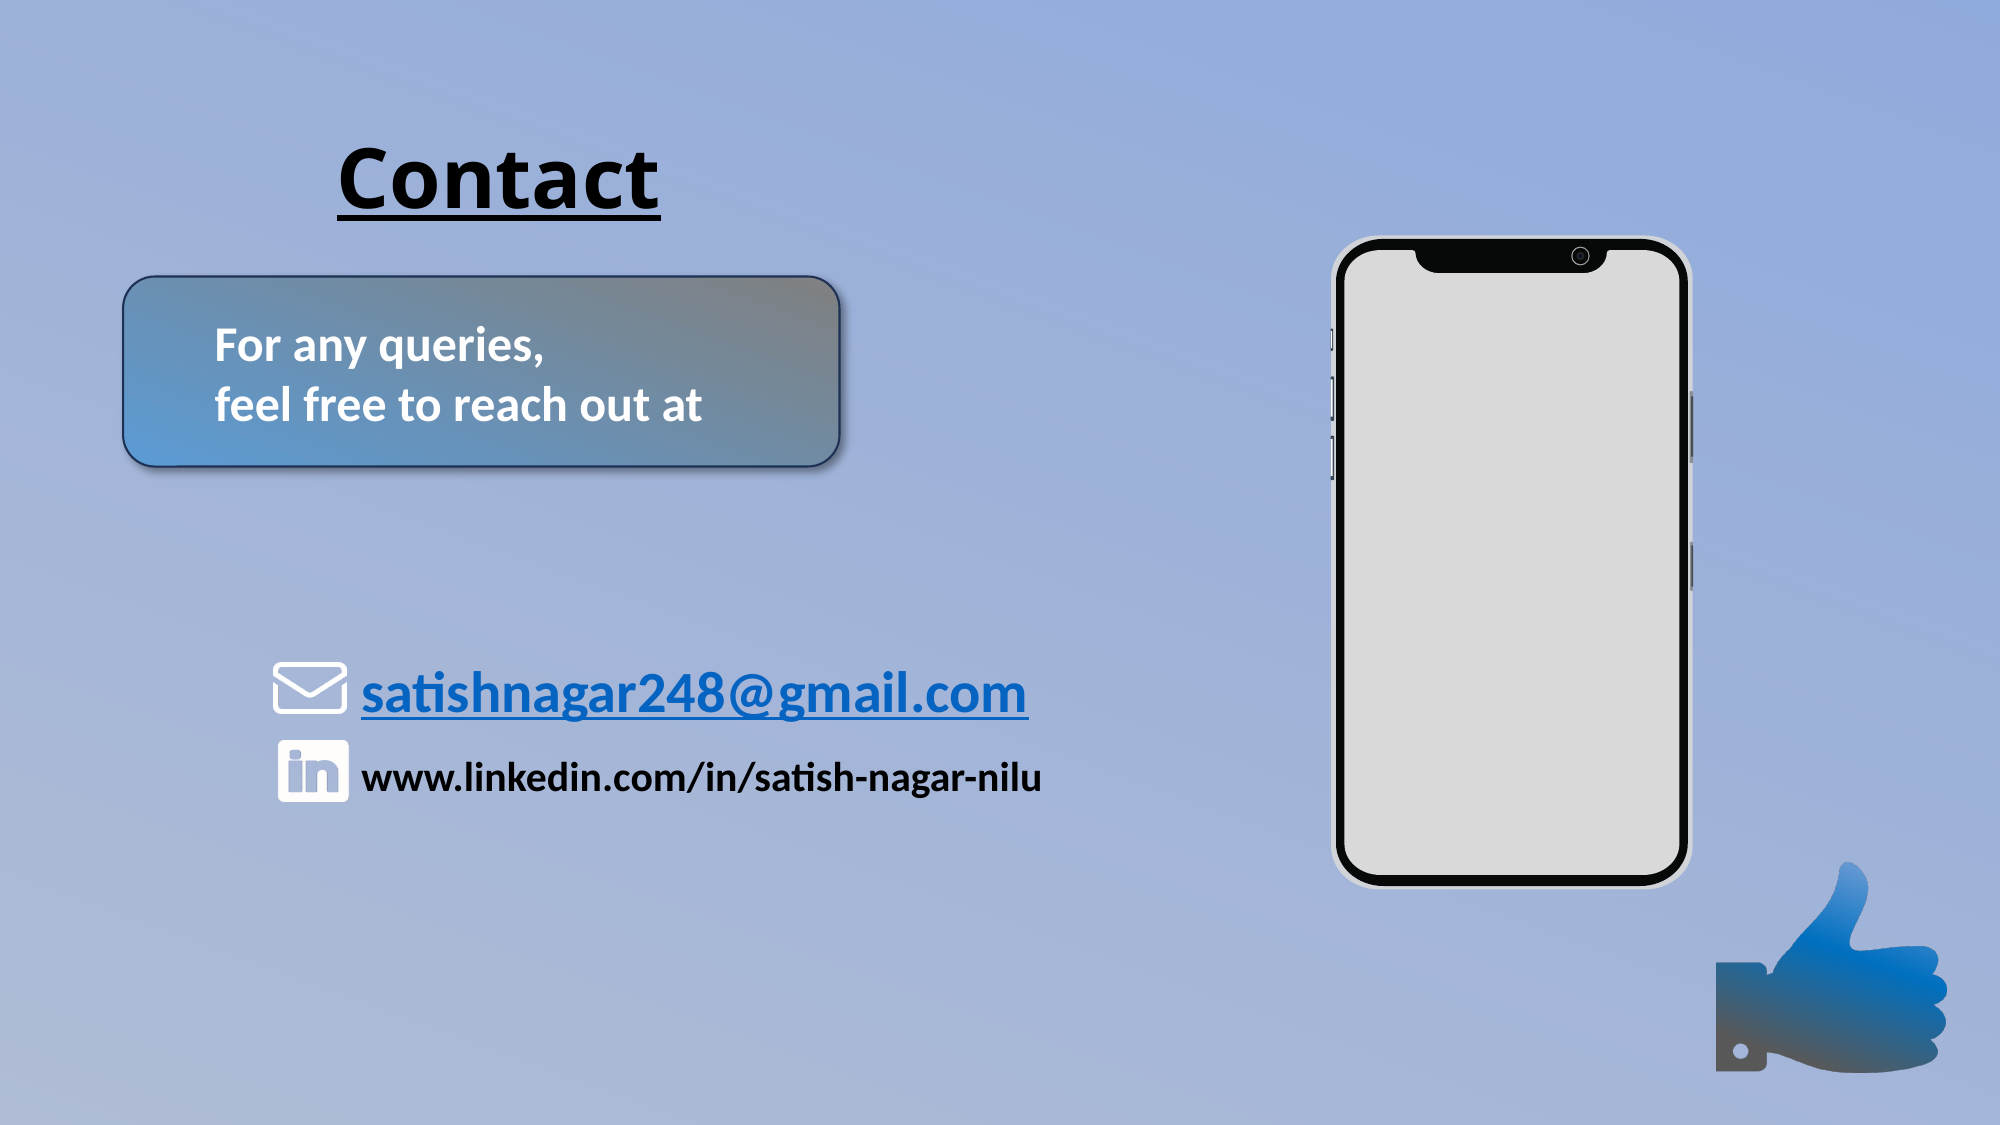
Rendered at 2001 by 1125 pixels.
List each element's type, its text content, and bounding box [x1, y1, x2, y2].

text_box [1330, 235, 1694, 890]
picture [277, 739, 350, 803]
text_box For any queries, feel free to reach out at [122, 275, 841, 468]
text_box Contact [153, 118, 845, 238]
picture [273, 656, 347, 720]
picture [1716, 862, 1947, 1073]
text_box satishnagar248@gmail.com www.linkedin.com/in/satish-nagar-nilu [346, 612, 1164, 882]
